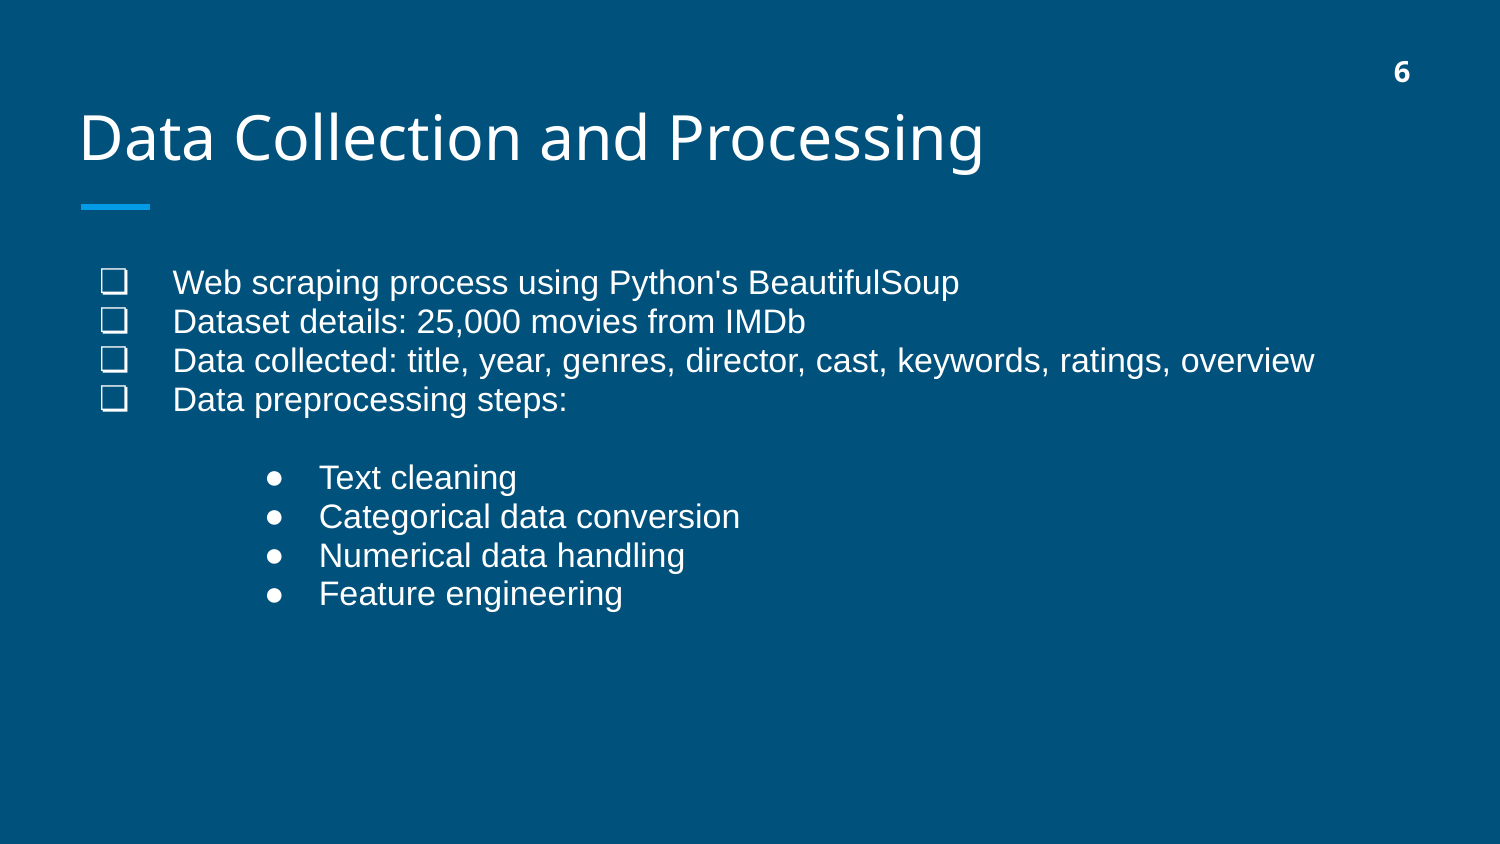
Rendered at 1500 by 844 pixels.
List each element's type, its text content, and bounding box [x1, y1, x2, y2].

list Web scraping process using Python's BeautifulSoup Dataset details: 25,000 movies from IMDb Data collected: title, year, genres, director, cast, keywords, ratings, overview Data preprocessing steps: [63, 248, 1437, 472]
title Data Collection and Processing [63, 75, 1437, 188]
text_box Text cleaning Categorical data conversion Numerical data handling Feature engineering [228, 443, 966, 629]
text_box 6 [1357, 38, 1447, 93]
